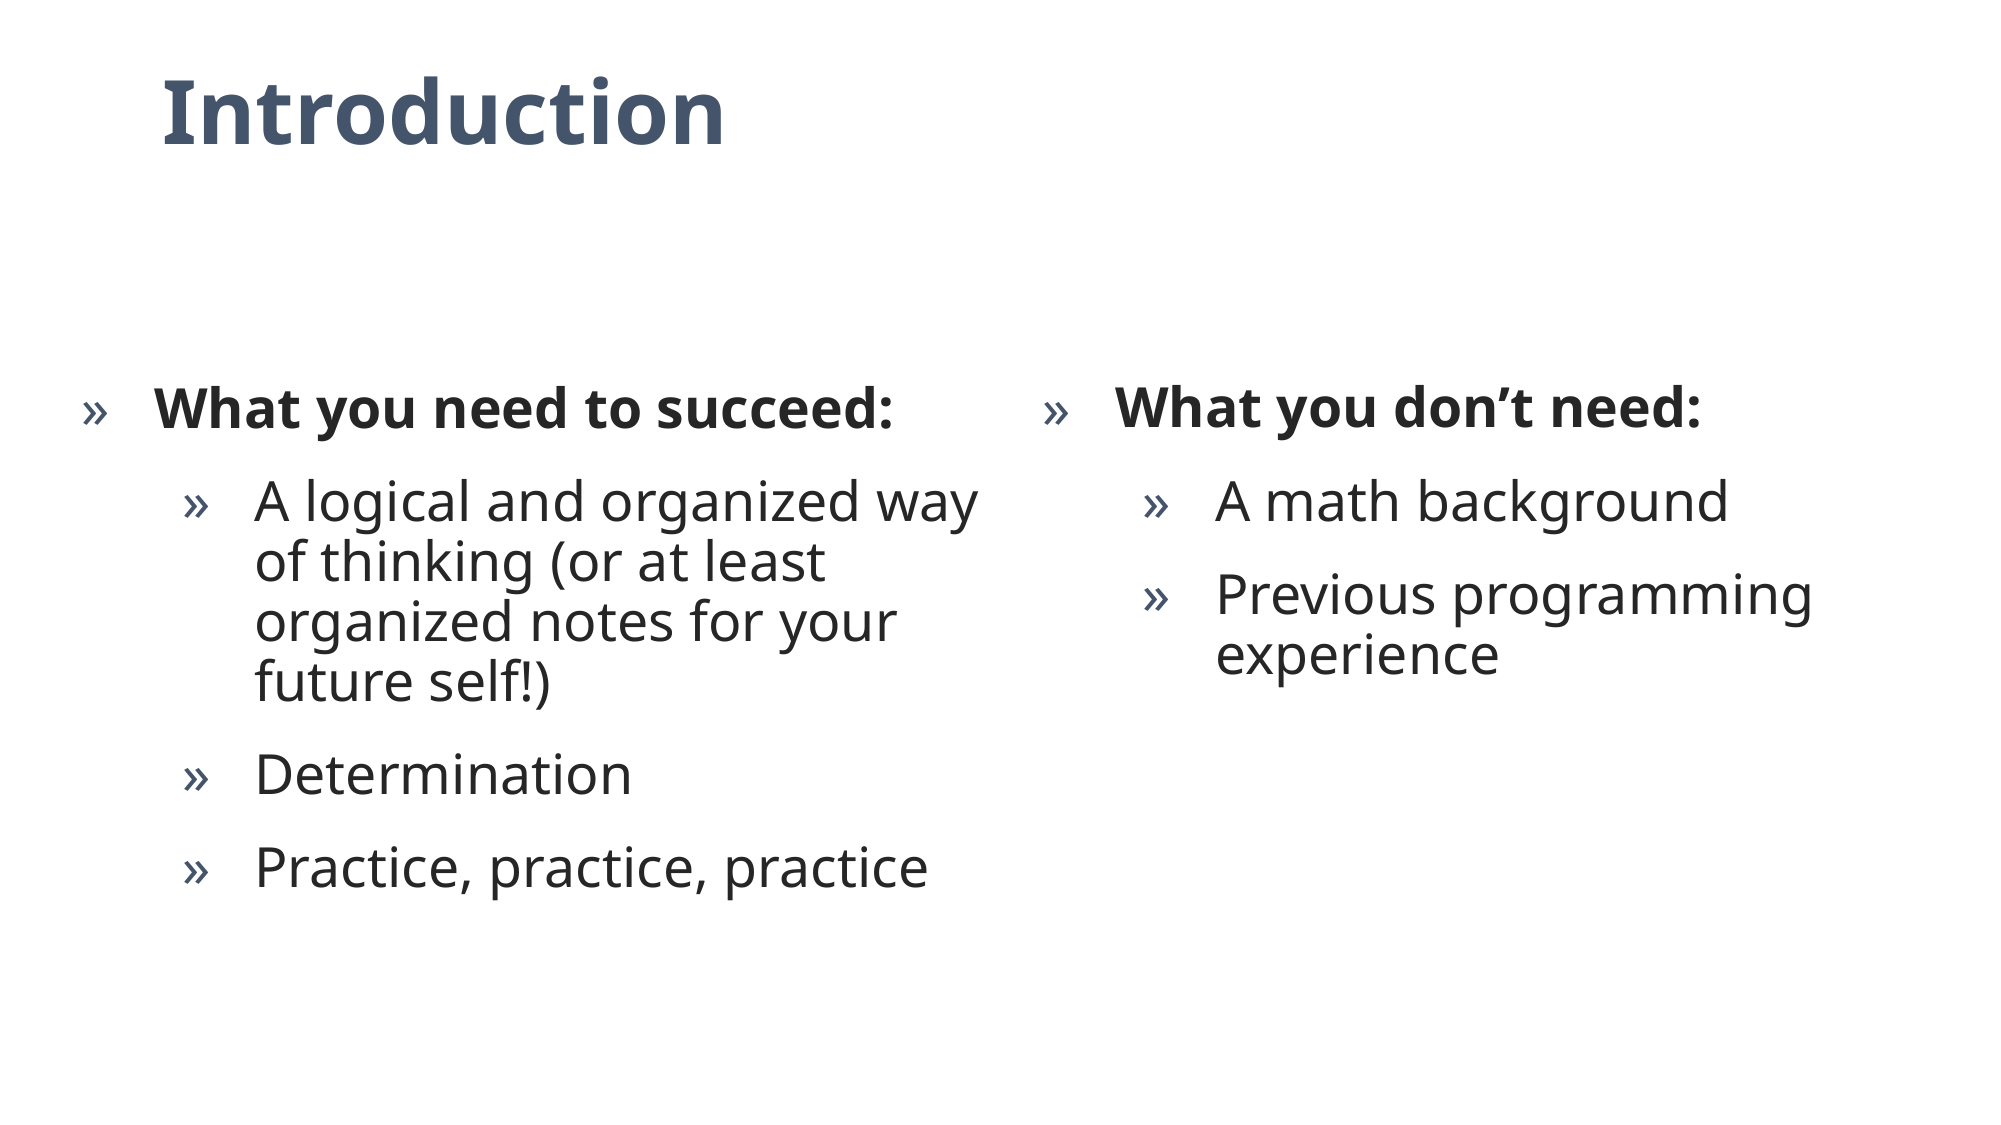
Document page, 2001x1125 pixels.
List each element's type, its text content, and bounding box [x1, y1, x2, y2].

text_box What you don’t need: A math background Previous programming experience [999, 372, 1961, 938]
list Introduction [97, 60, 1401, 190]
list What you need to succeed: A logical and organized way of thinking (or at least organized notes for your future self!) Determination Practice, practice, practice [39, 372, 999, 938]
